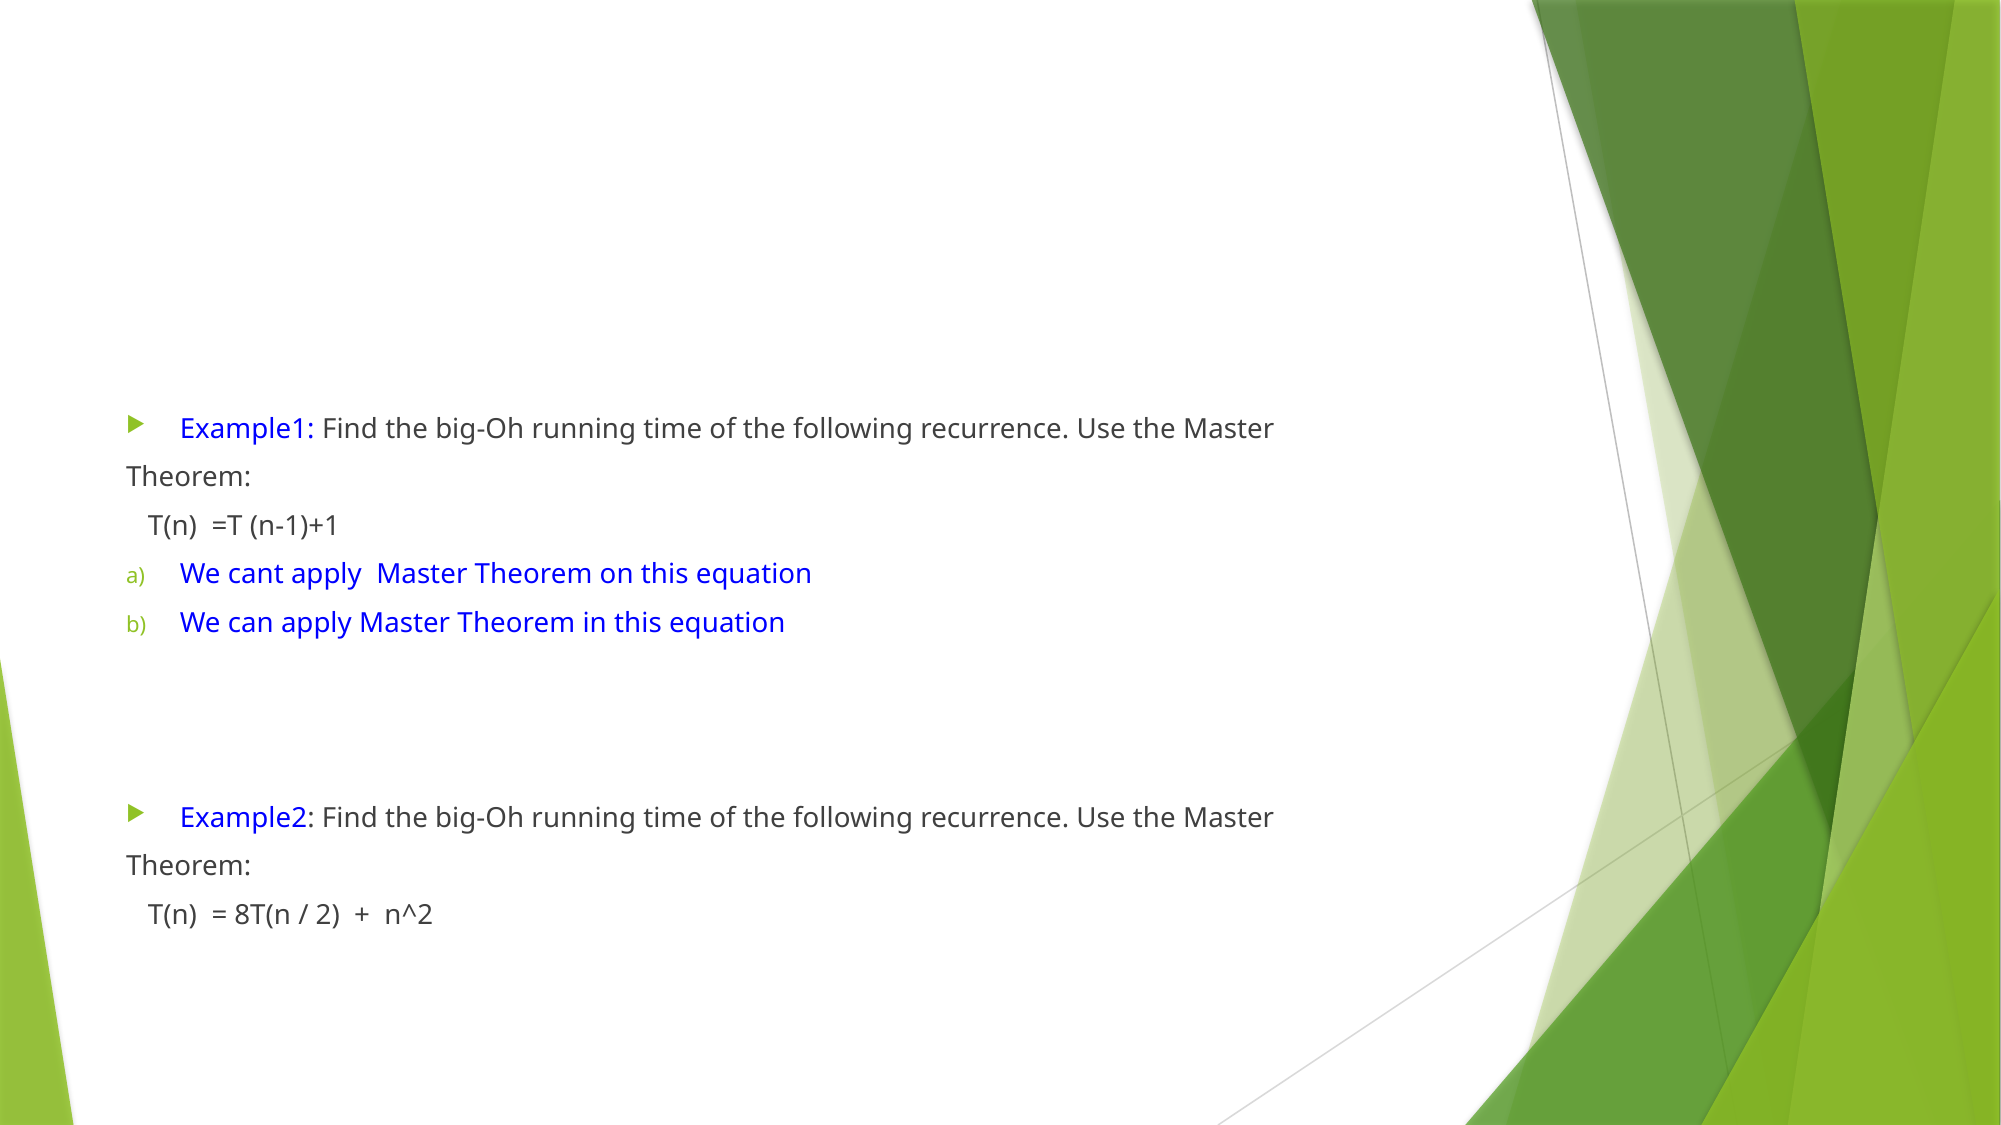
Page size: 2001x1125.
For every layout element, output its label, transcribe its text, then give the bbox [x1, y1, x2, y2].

list Example1: Find the big-Oh running time of the following recurrence. Use the Master Theorem: T(n) =T (n-1)+1 We cant apply Master Theorem on this equation We can apply Master Theorem in this equation Example2: Find the big-Oh running time of the following recurrence. Use the Master Theorem: T(n) = 8T(n / 2) + n^2 [111, 354, 1522, 992]
